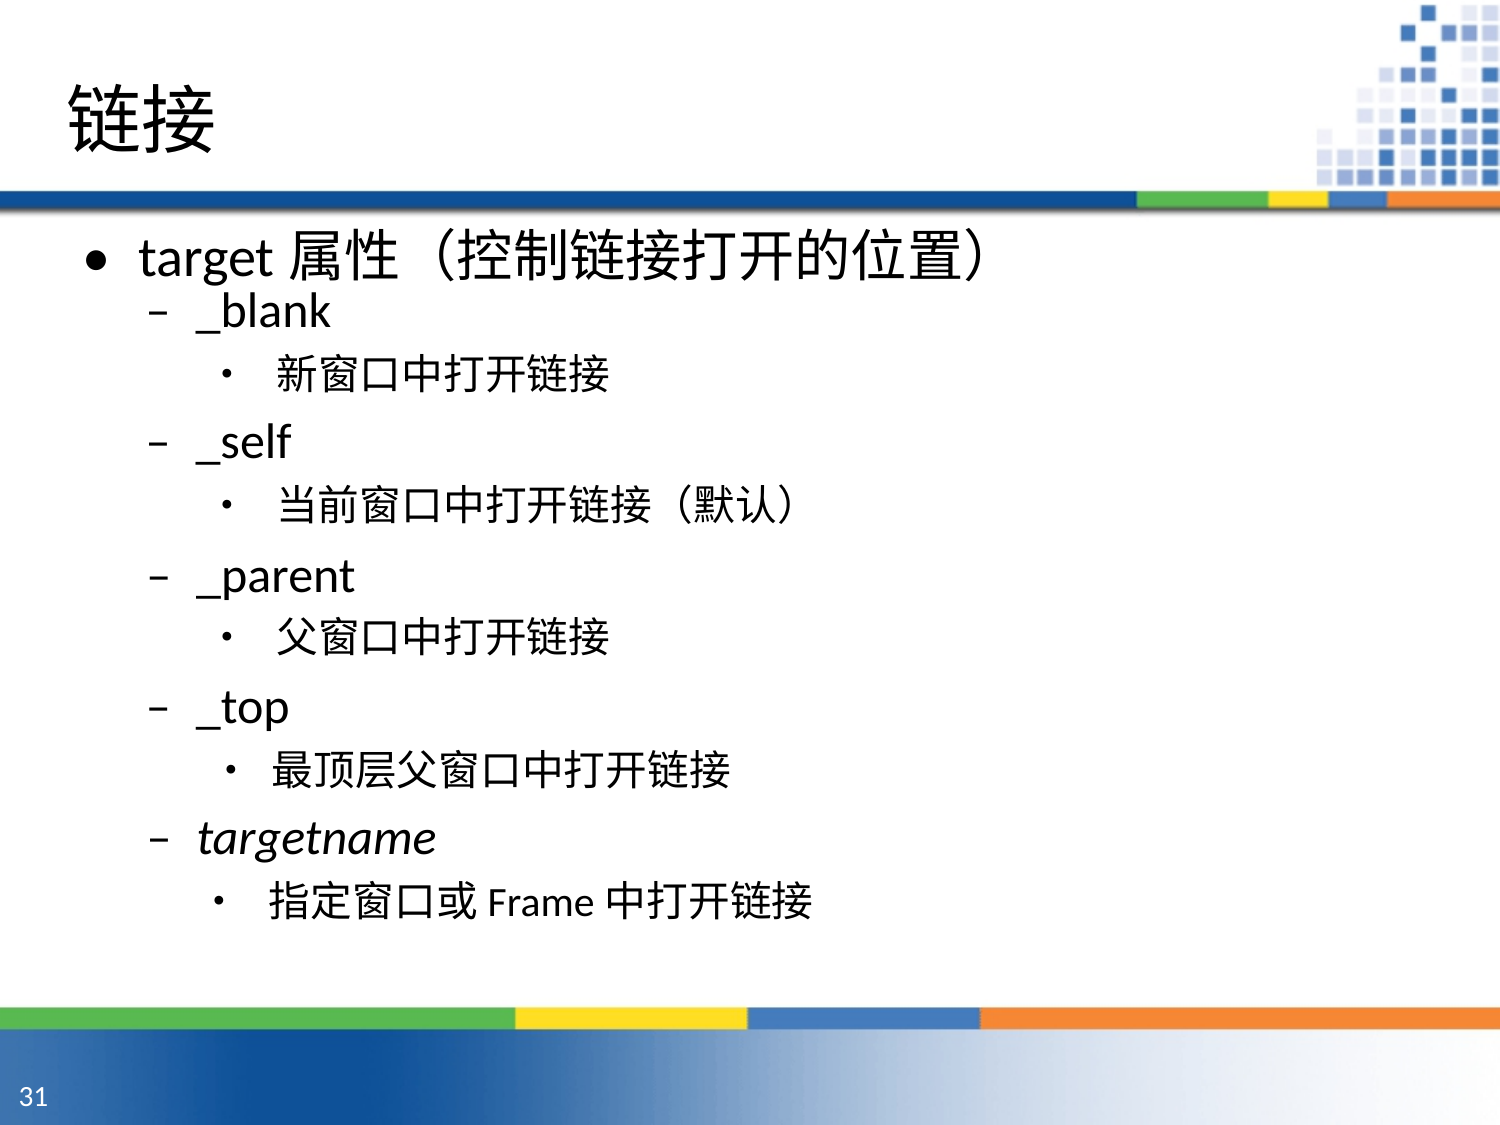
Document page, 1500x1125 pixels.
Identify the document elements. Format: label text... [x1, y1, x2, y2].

text_box • target属性（控制链接打开的位置） [82, 212, 1020, 295]
text_box 链接 [66, 64, 217, 170]
text_box – _self [145, 418, 292, 477]
text_box – _top [145, 683, 290, 741]
text_box • 新窗口中打开链接 [206, 343, 611, 406]
picture [0, 0, 1500, 1125]
text_box • 指定窗口或Frame中打开链接 [198, 870, 814, 933]
text_box – targetname [146, 814, 437, 872]
text_box – _blank [145, 287, 332, 345]
text_box • 当前窗口中打开链接（默认） [205, 474, 819, 537]
text_box • 父窗口中打开链接 [206, 606, 611, 668]
text_box • 最顶层父窗口中打开链接 [210, 739, 731, 802]
text_box – _parent [146, 552, 356, 610]
text_box 31 [18, 1083, 49, 1120]
